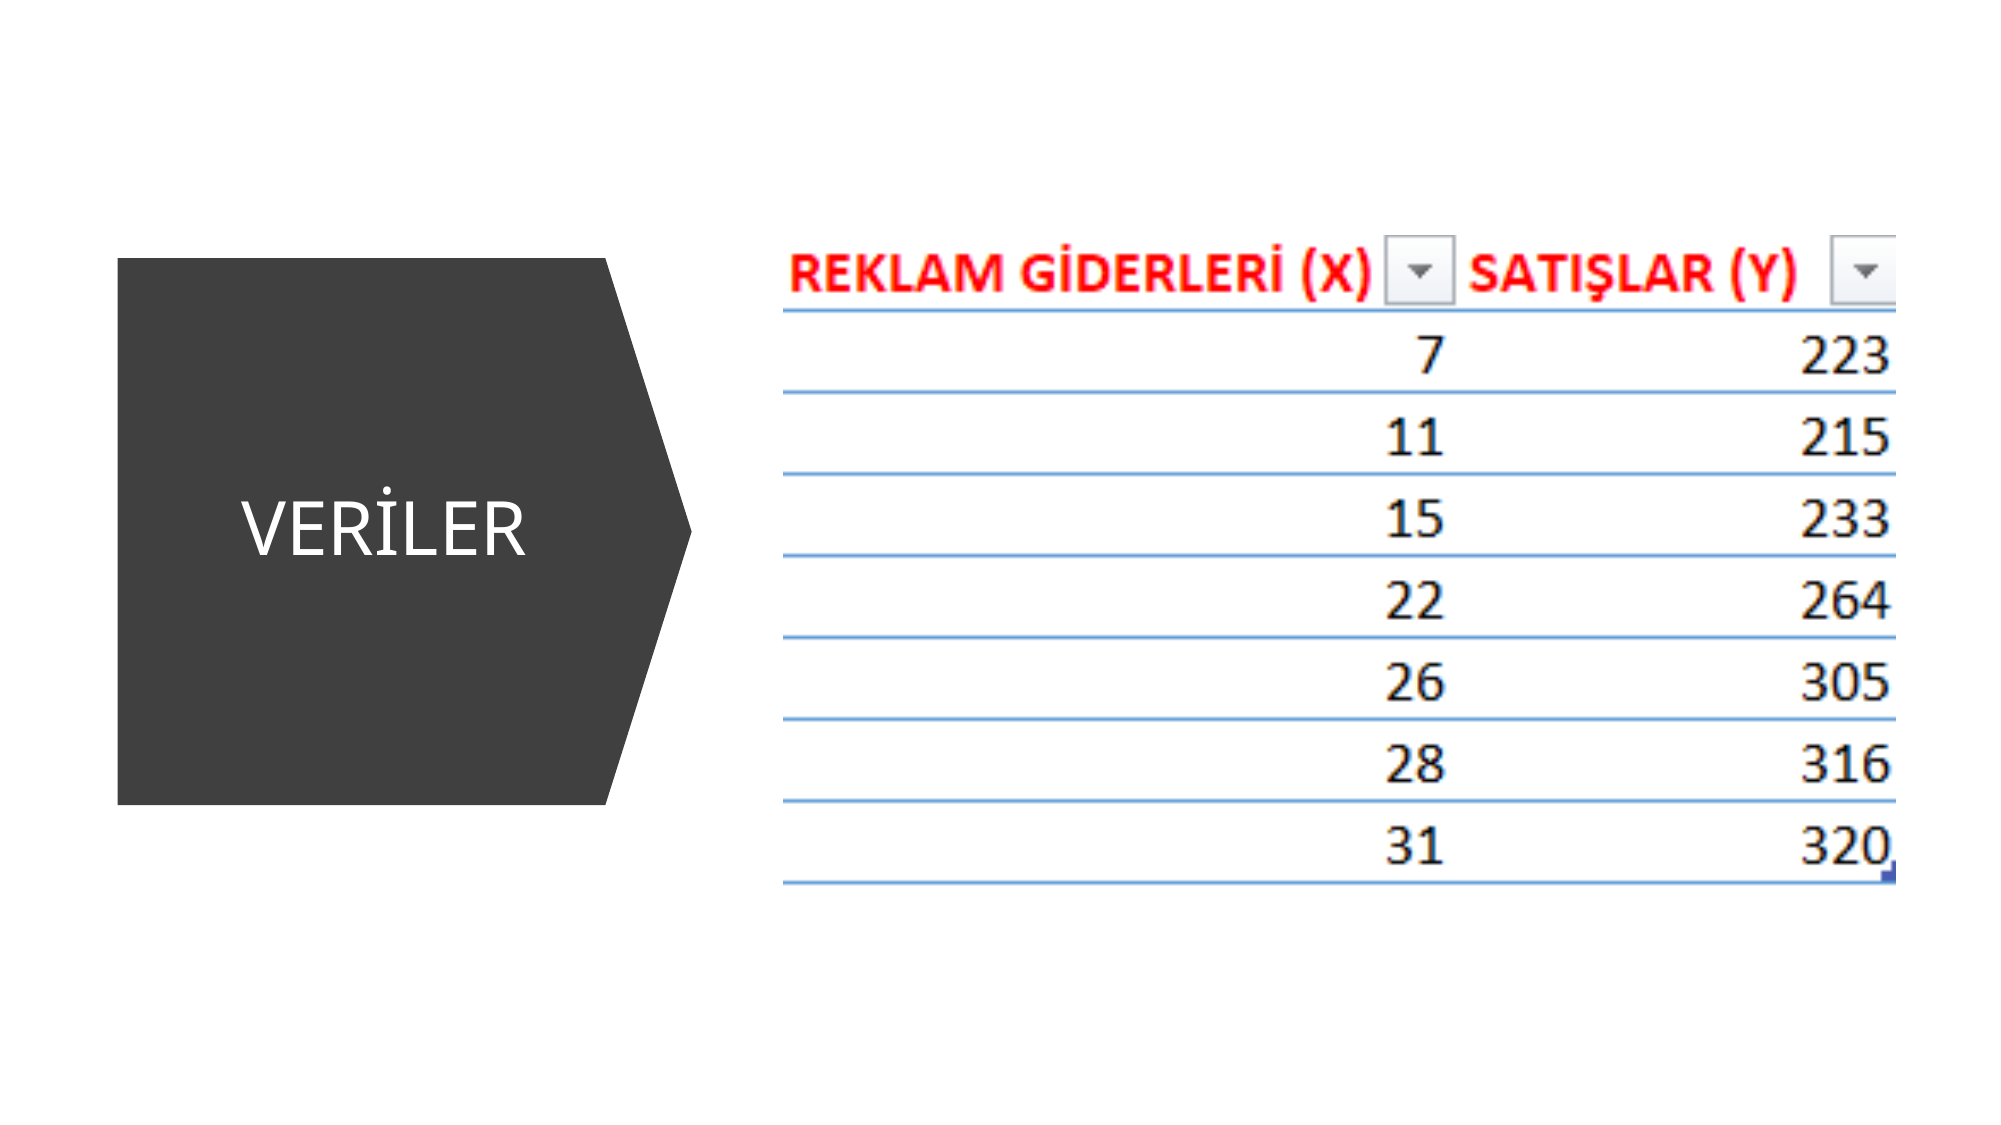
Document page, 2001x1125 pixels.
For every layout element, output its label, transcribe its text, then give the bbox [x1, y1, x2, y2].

title VERİLER [168, 322, 601, 741]
text_box [116, 257, 693, 807]
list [783, 235, 1896, 889]
